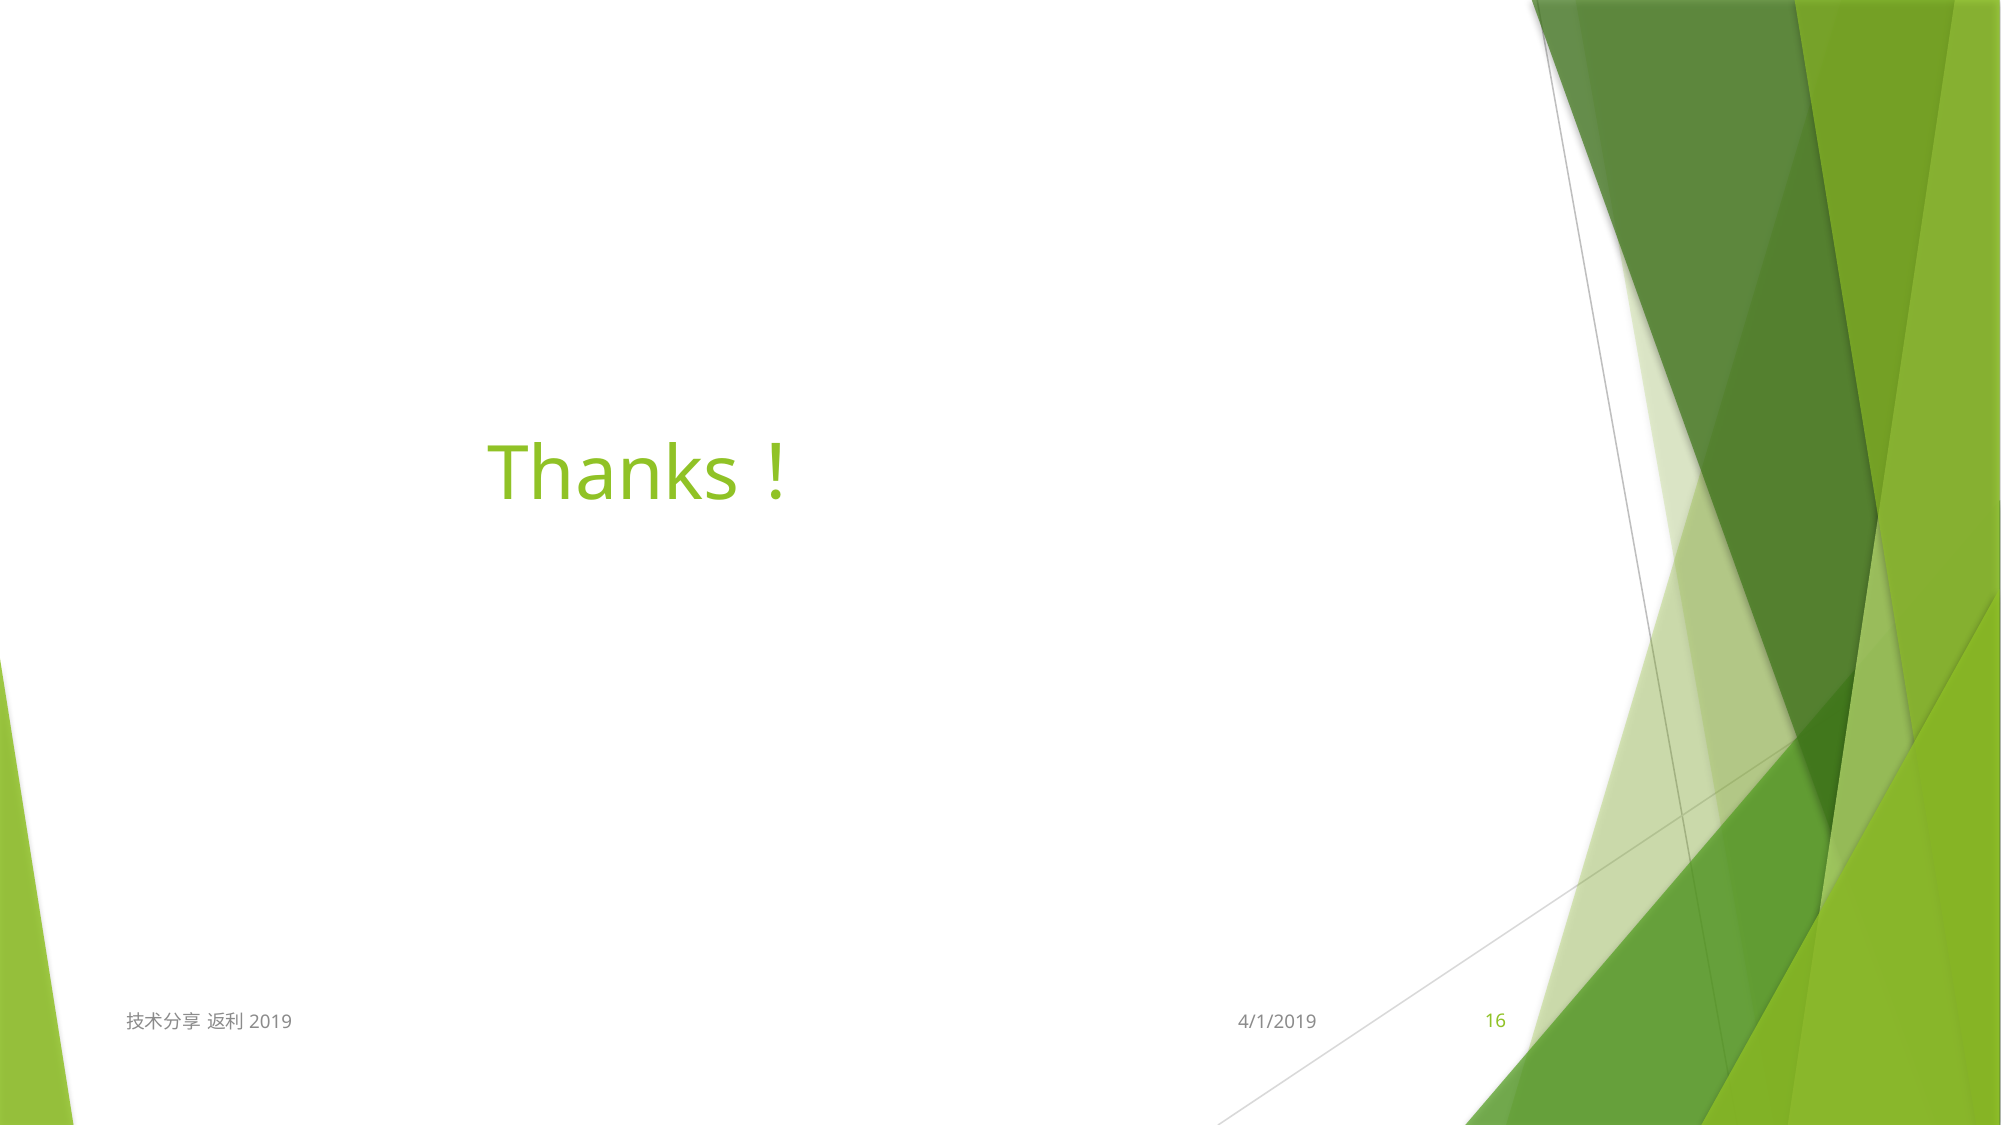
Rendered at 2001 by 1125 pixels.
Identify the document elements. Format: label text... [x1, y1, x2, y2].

footer 技术分享 返利2019 [111, 991, 1145, 1051]
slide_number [1181, 991, 1332, 1051]
slide_number 16 [1409, 991, 1522, 1051]
title Thanks！ [472, 417, 1466, 643]
